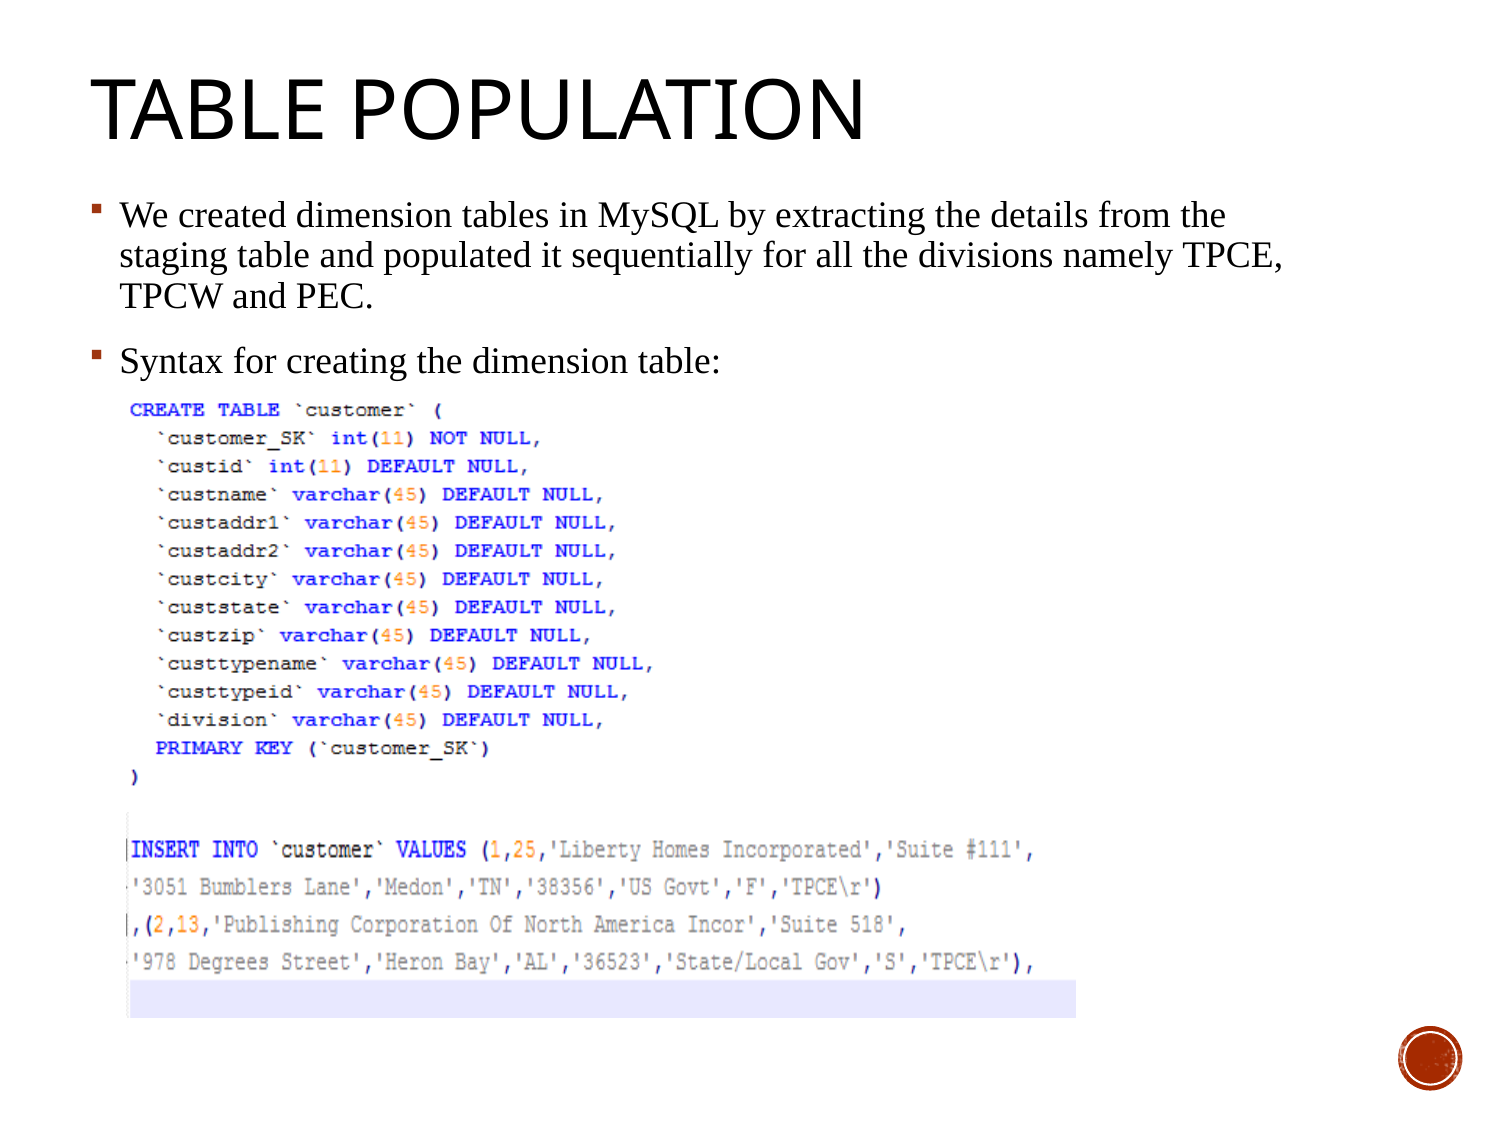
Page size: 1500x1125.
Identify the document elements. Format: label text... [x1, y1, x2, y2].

picture [126, 812, 1076, 1018]
title TABLE POPULATION [75, 50, 1350, 175]
picture [130, 399, 665, 795]
list We created dimension tables in MySQL by extracting the details from the staging table and populated it sequentially for all the divisions namely TPCE, TPCW and PEC. Syntax for creating the dimension table: [74, 187, 1350, 928]
